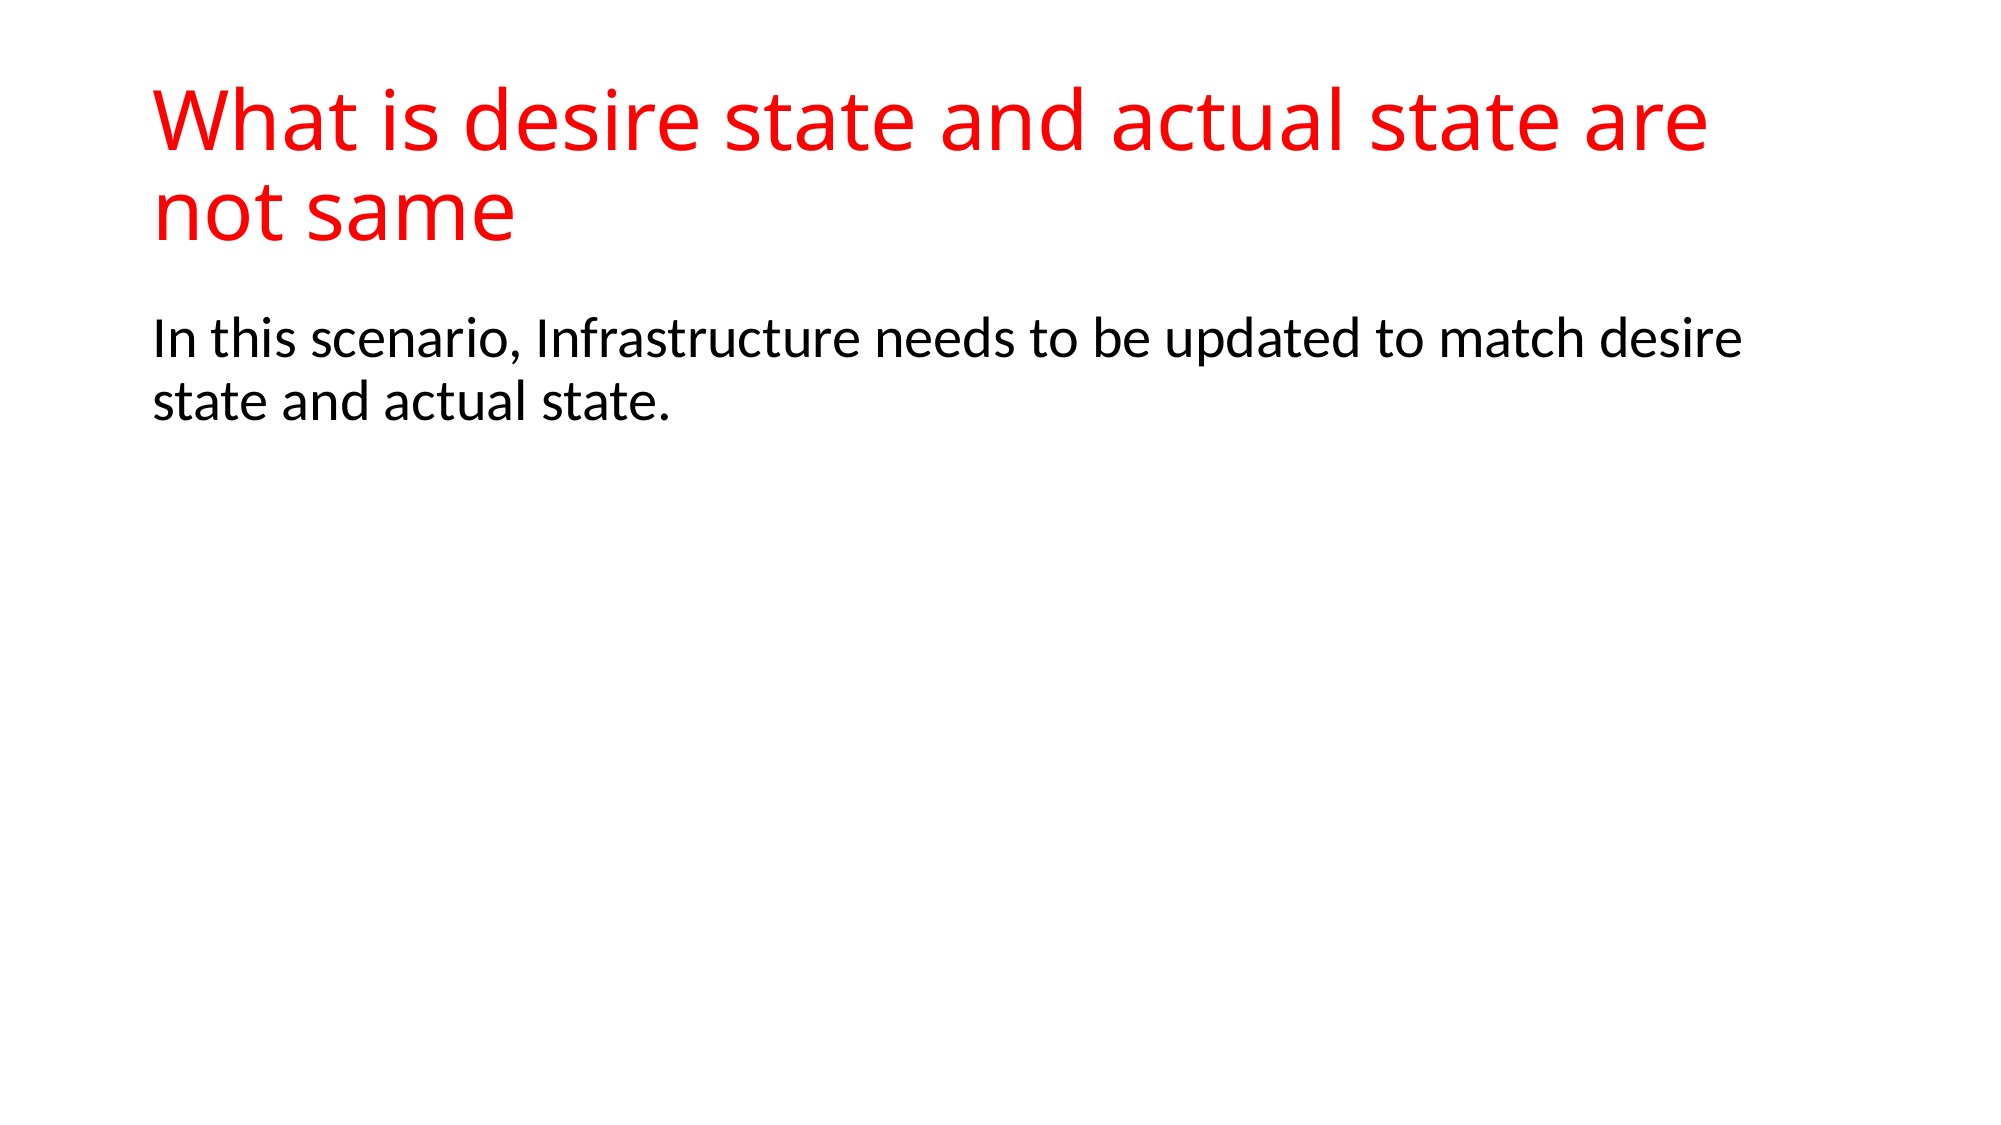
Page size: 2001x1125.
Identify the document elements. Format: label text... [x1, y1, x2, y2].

title What is desire state and actual state are not same [137, 59, 1863, 278]
list In this scenario, Infrastructure needs to be updated to match desire state and actual state. [137, 299, 1863, 1014]
